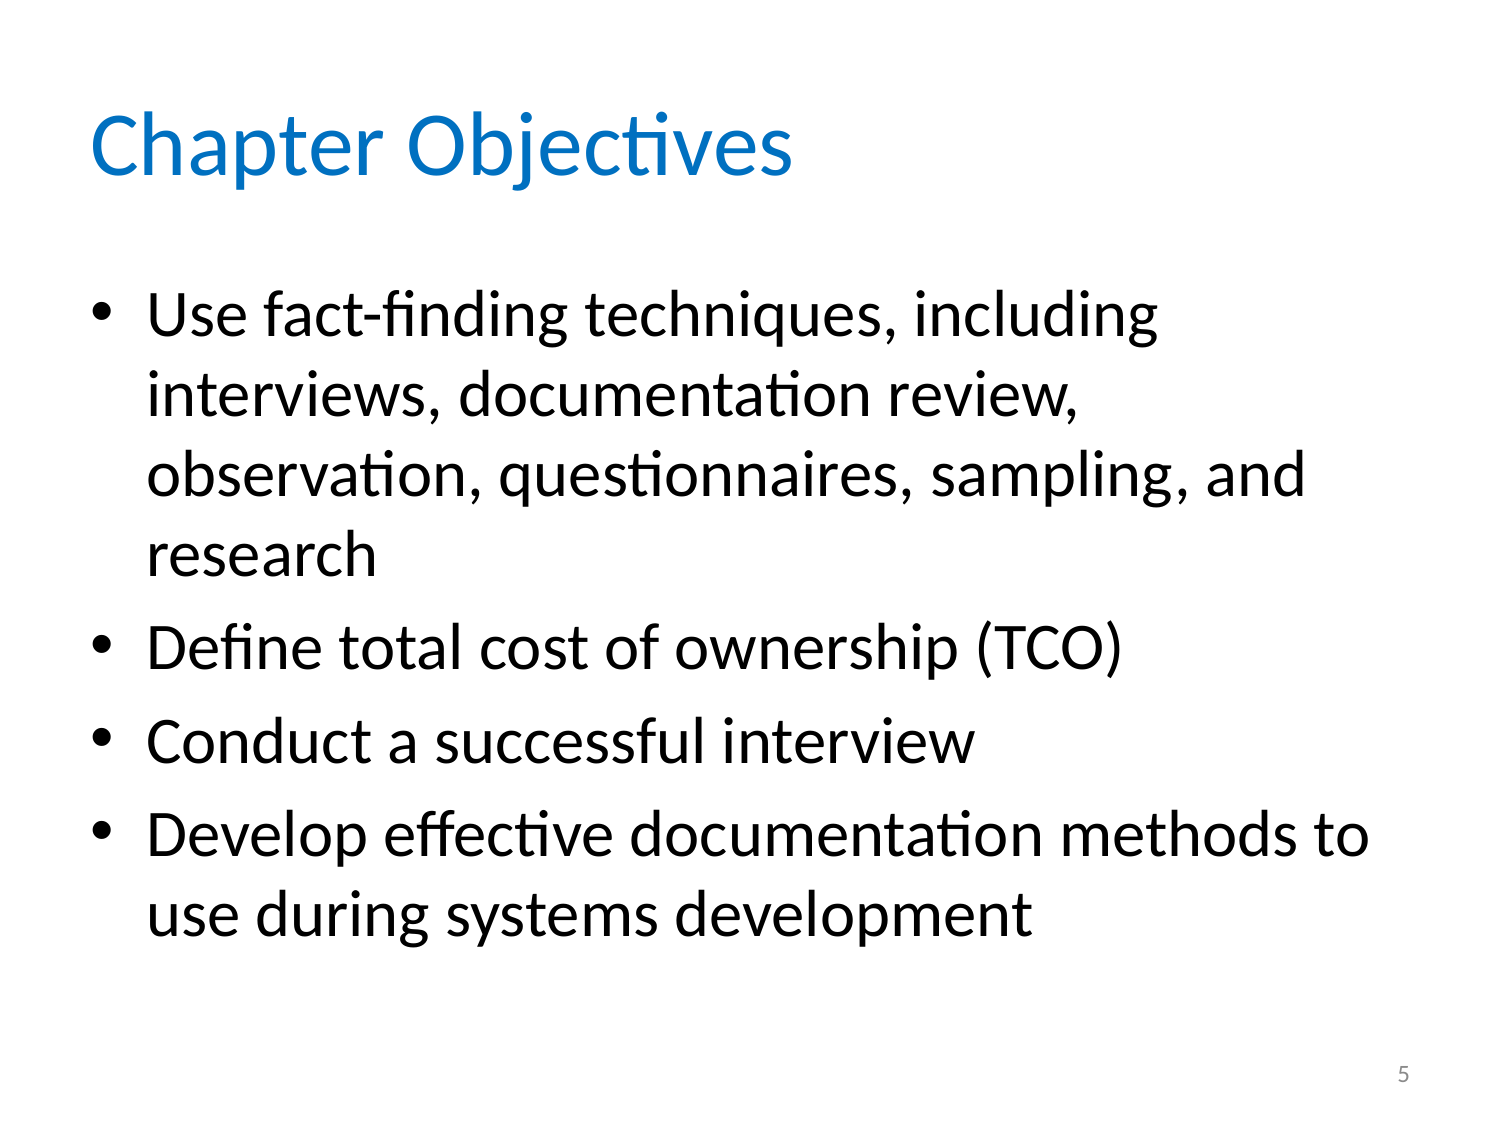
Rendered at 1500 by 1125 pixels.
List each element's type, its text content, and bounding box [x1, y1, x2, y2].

slide_number 5 [1074, 1042, 1425, 1103]
title Chapter Objectives [74, 44, 1426, 233]
list Use fact-finding techniques, including interviews, documentation review, observation, questionnaires, sampling, and research Define total cost of ownership (TCO) Conduct a successful interview Develop effective documentation methods to use during systems development [74, 262, 1426, 1006]
